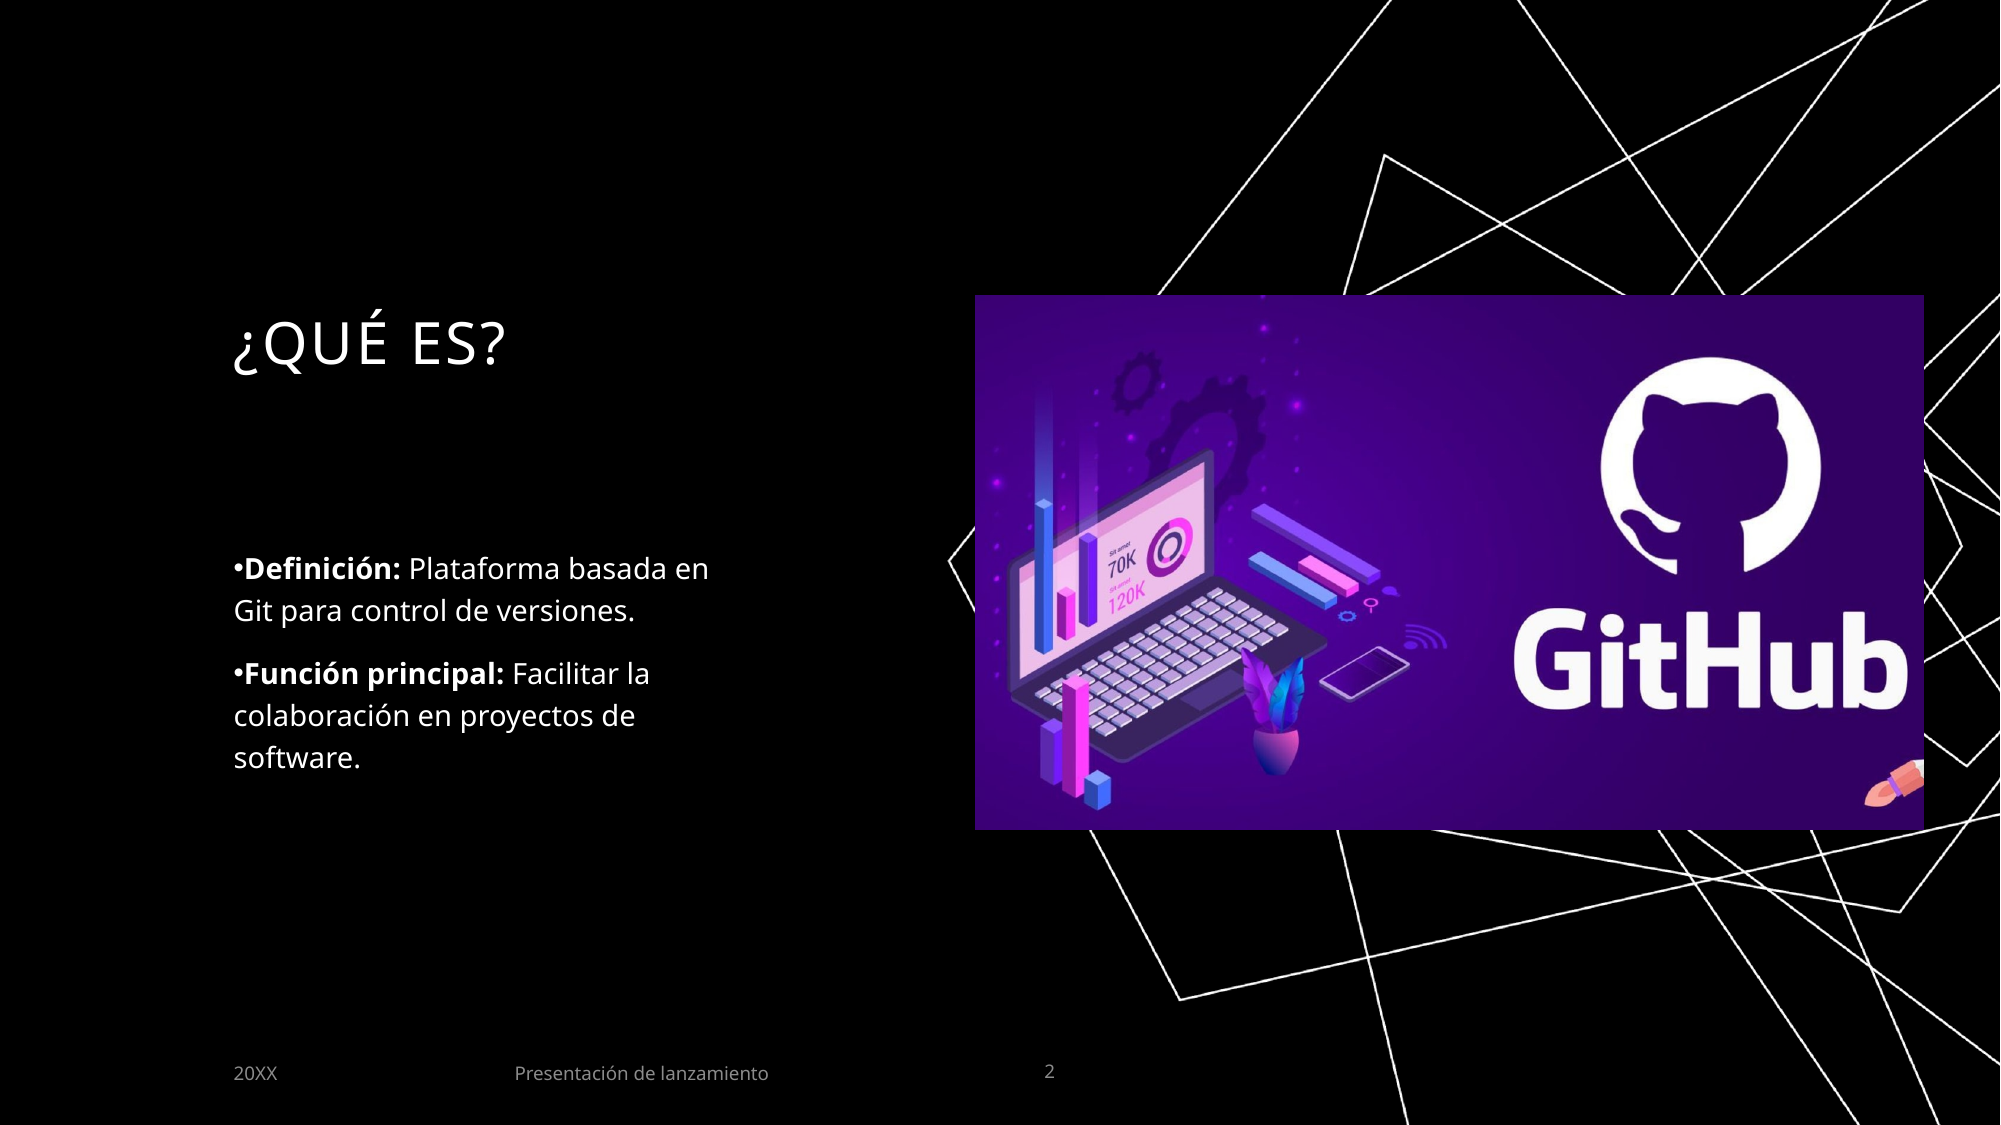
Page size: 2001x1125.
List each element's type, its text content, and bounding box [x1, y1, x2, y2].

picture [900, 0, 2000, 1125]
footer Presentación de lanzamiento [437, 1042, 846, 1103]
title ¿Qué es? [218, 167, 740, 385]
slide_number 2 [908, 1042, 1071, 1103]
slide_number 20XX [218, 1042, 381, 1103]
list Definición: Plataforma basada en Git para control de versiones. Función principal: Facilitar la colaboración en proyectos de software. [218, 479, 740, 930]
